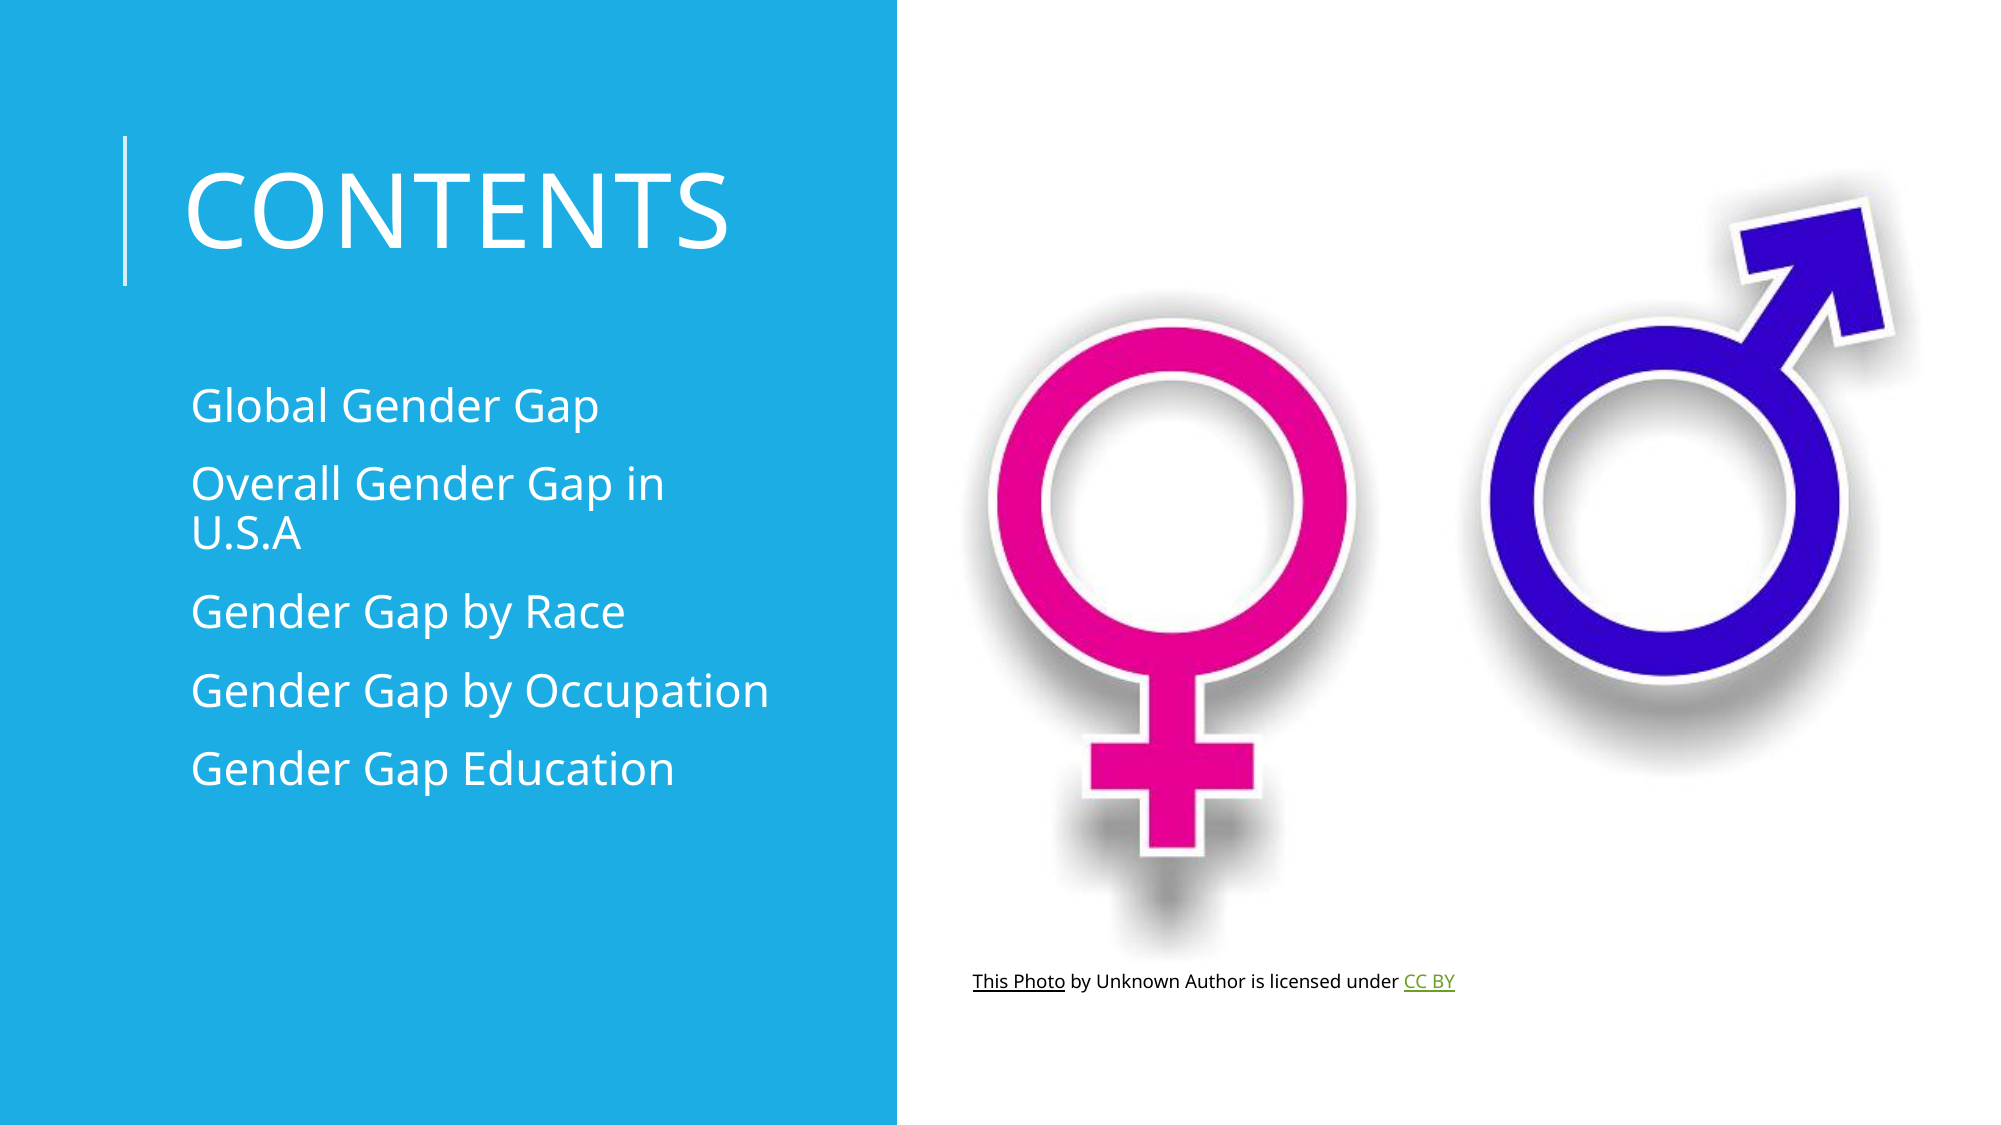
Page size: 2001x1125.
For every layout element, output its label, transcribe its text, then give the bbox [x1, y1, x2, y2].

picture [957, 162, 1935, 963]
list Global Gender Gap Overall Gender Gap in U.S.A Gender Gap by Race Gender Gap by Occupation Gender Gap Education [168, 375, 790, 1020]
text_box [0, 0, 898, 1125]
title Contents [168, 96, 788, 342]
text_box This Photo by Unknown Author is licensed under CC BY [957, 970, 1935, 1003]
